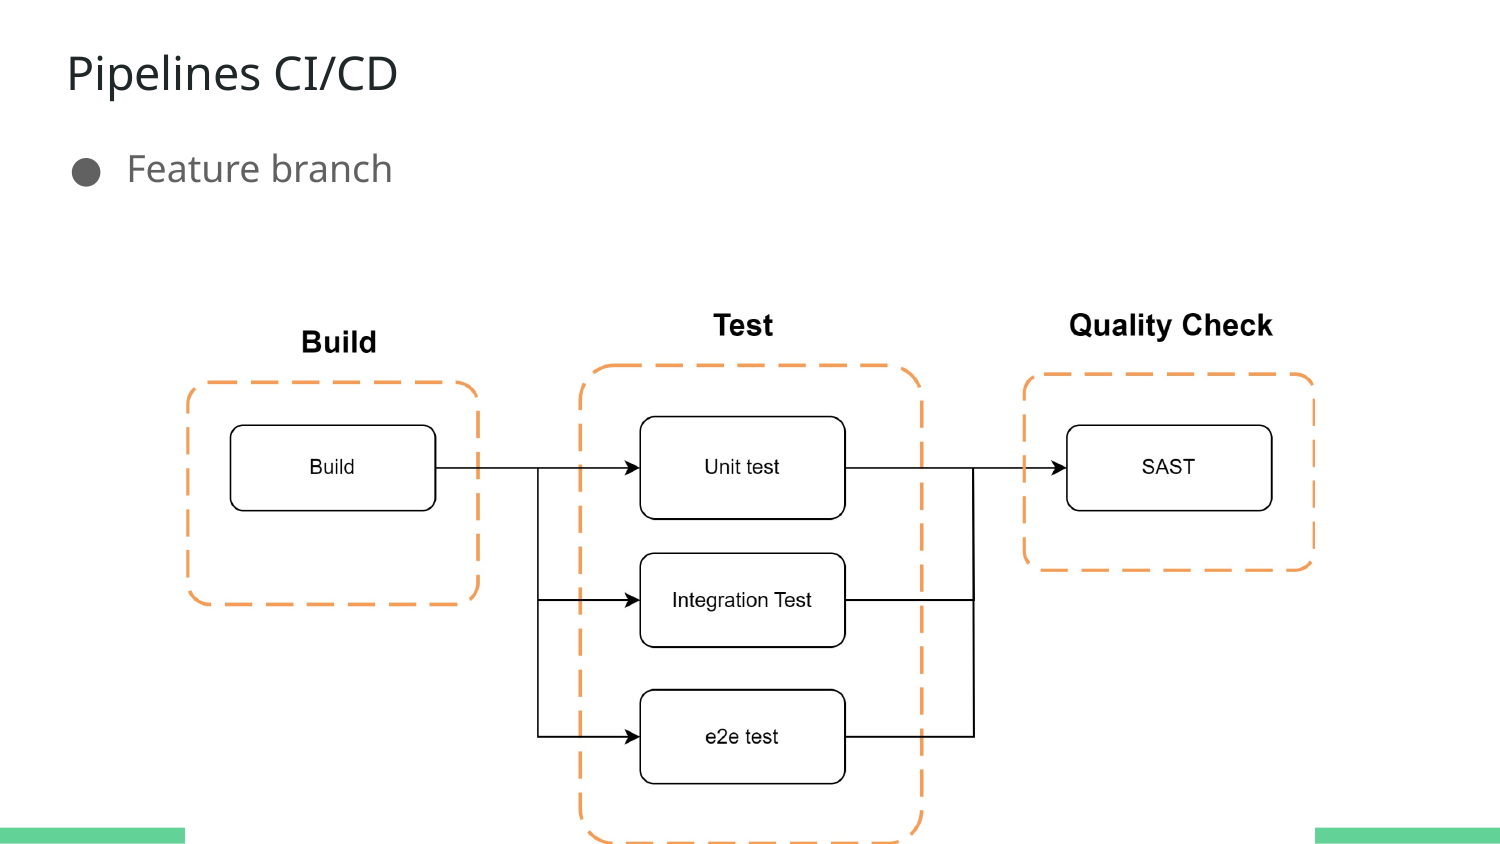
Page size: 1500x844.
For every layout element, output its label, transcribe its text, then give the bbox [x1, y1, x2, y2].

list Feature branch [36, 119, 1434, 769]
title Pipelines CI/CD [51, 25, 1449, 120]
picture [185, 295, 1315, 844]
